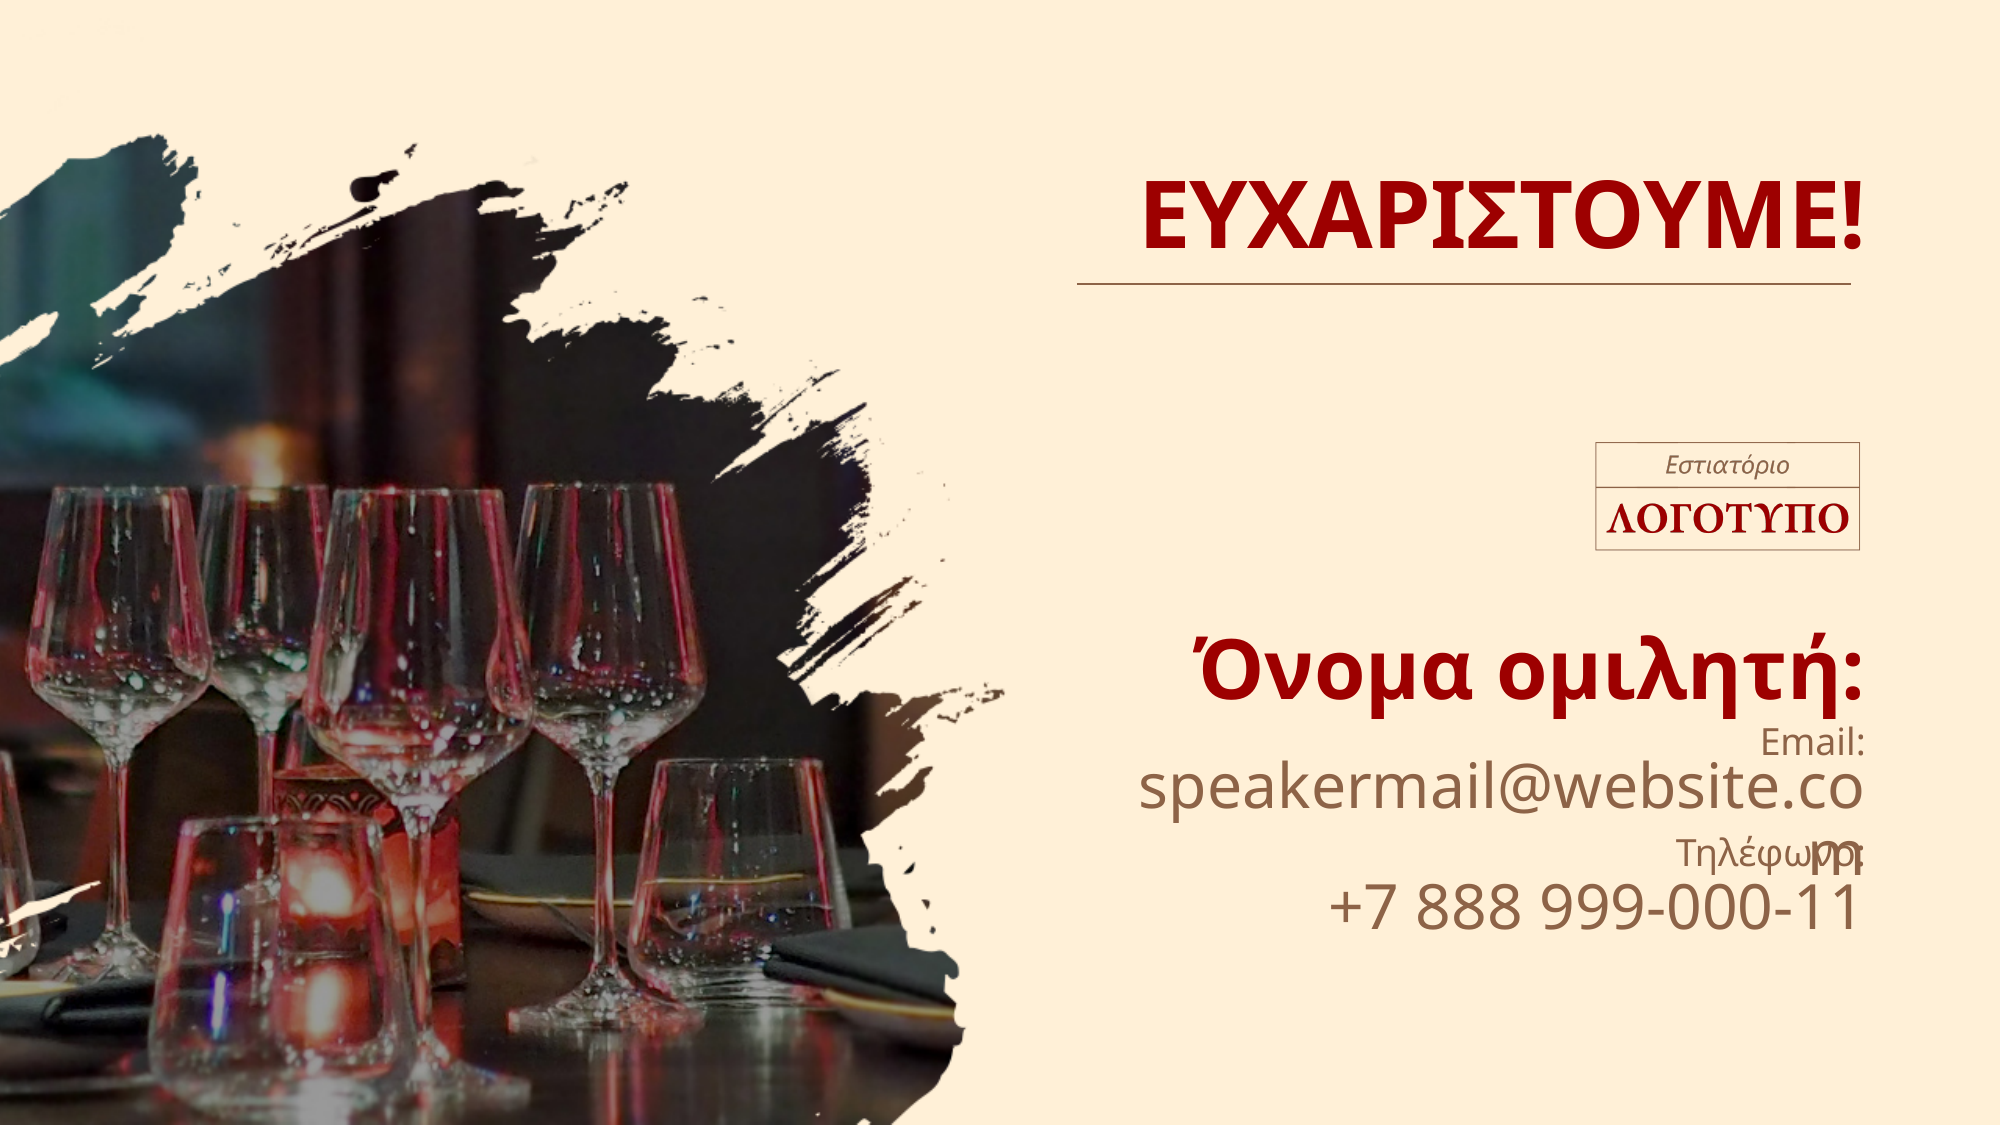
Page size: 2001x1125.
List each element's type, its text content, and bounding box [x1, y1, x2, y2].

list speakermail@website.com [1077, 746, 1881, 808]
picture [0, 0, 2000, 1125]
title ΕΥΧΑΡΙΣΤΟΥΜΕ! [1077, 145, 1881, 292]
list Email: [1077, 715, 1881, 746]
list Όνομα ομιλητή: [1077, 620, 1881, 715]
list +7 888 999-000-11 [1077, 868, 1881, 962]
list Τηλέφωνο: [1077, 826, 1881, 868]
